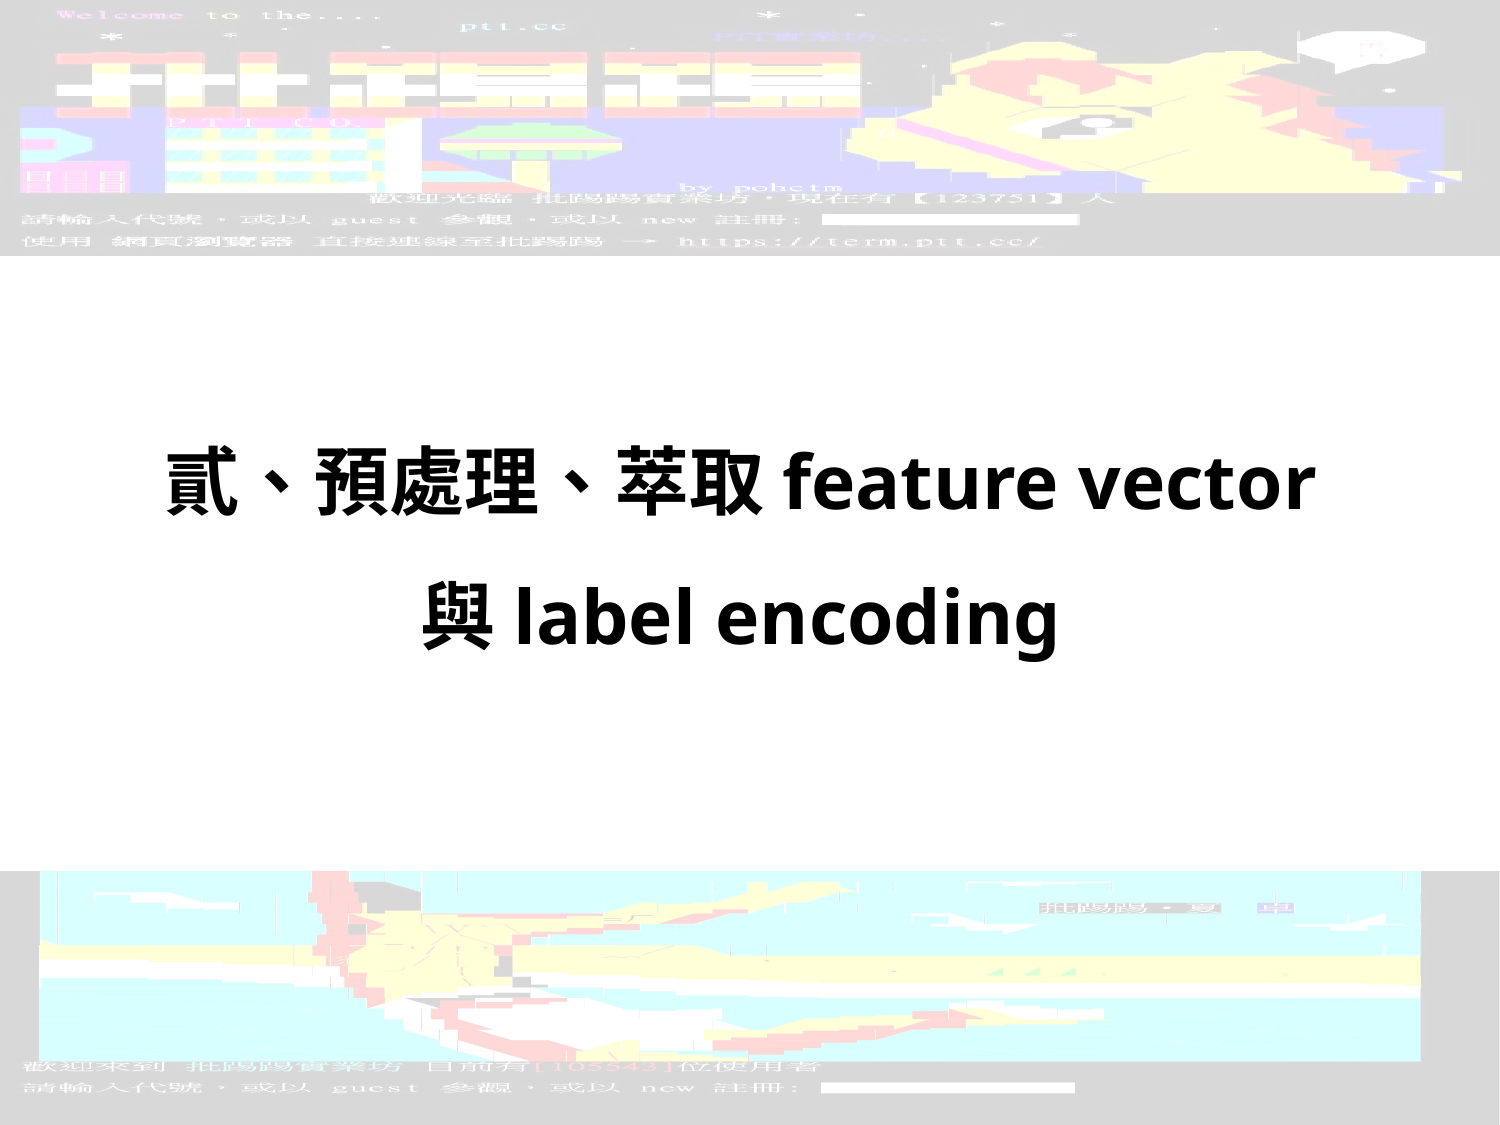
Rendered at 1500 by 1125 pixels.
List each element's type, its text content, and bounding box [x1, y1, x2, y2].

title 貳、預處理、萃取feature vector 與label encoding [69, 401, 1413, 667]
picture [0, 871, 1500, 1125]
picture [0, 0, 1500, 256]
